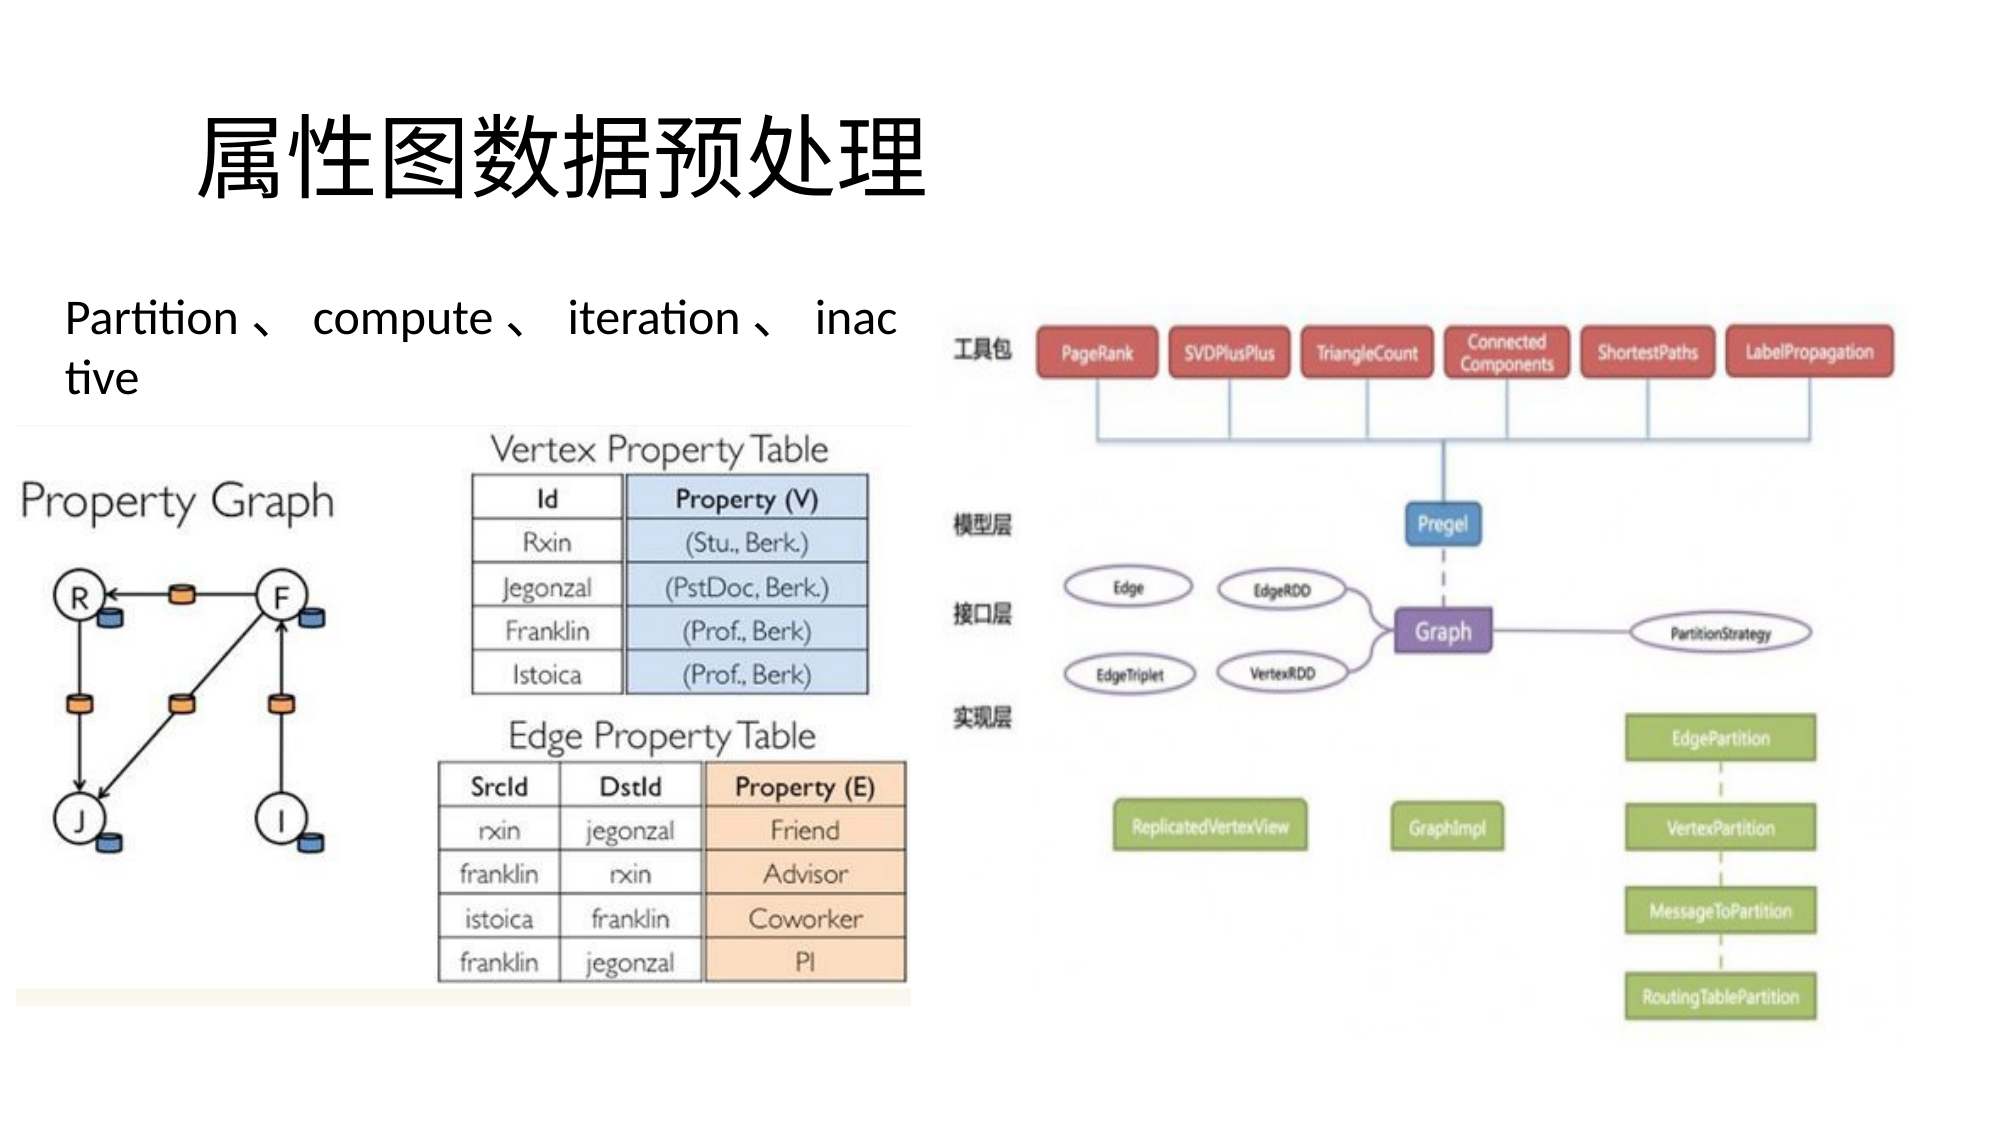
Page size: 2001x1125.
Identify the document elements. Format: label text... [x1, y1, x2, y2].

picture [16, 302, 1988, 1074]
title 属性图数据预处理 [180, 42, 1830, 281]
text_box Partition、compute、iteration、inactive [49, 277, 927, 425]
